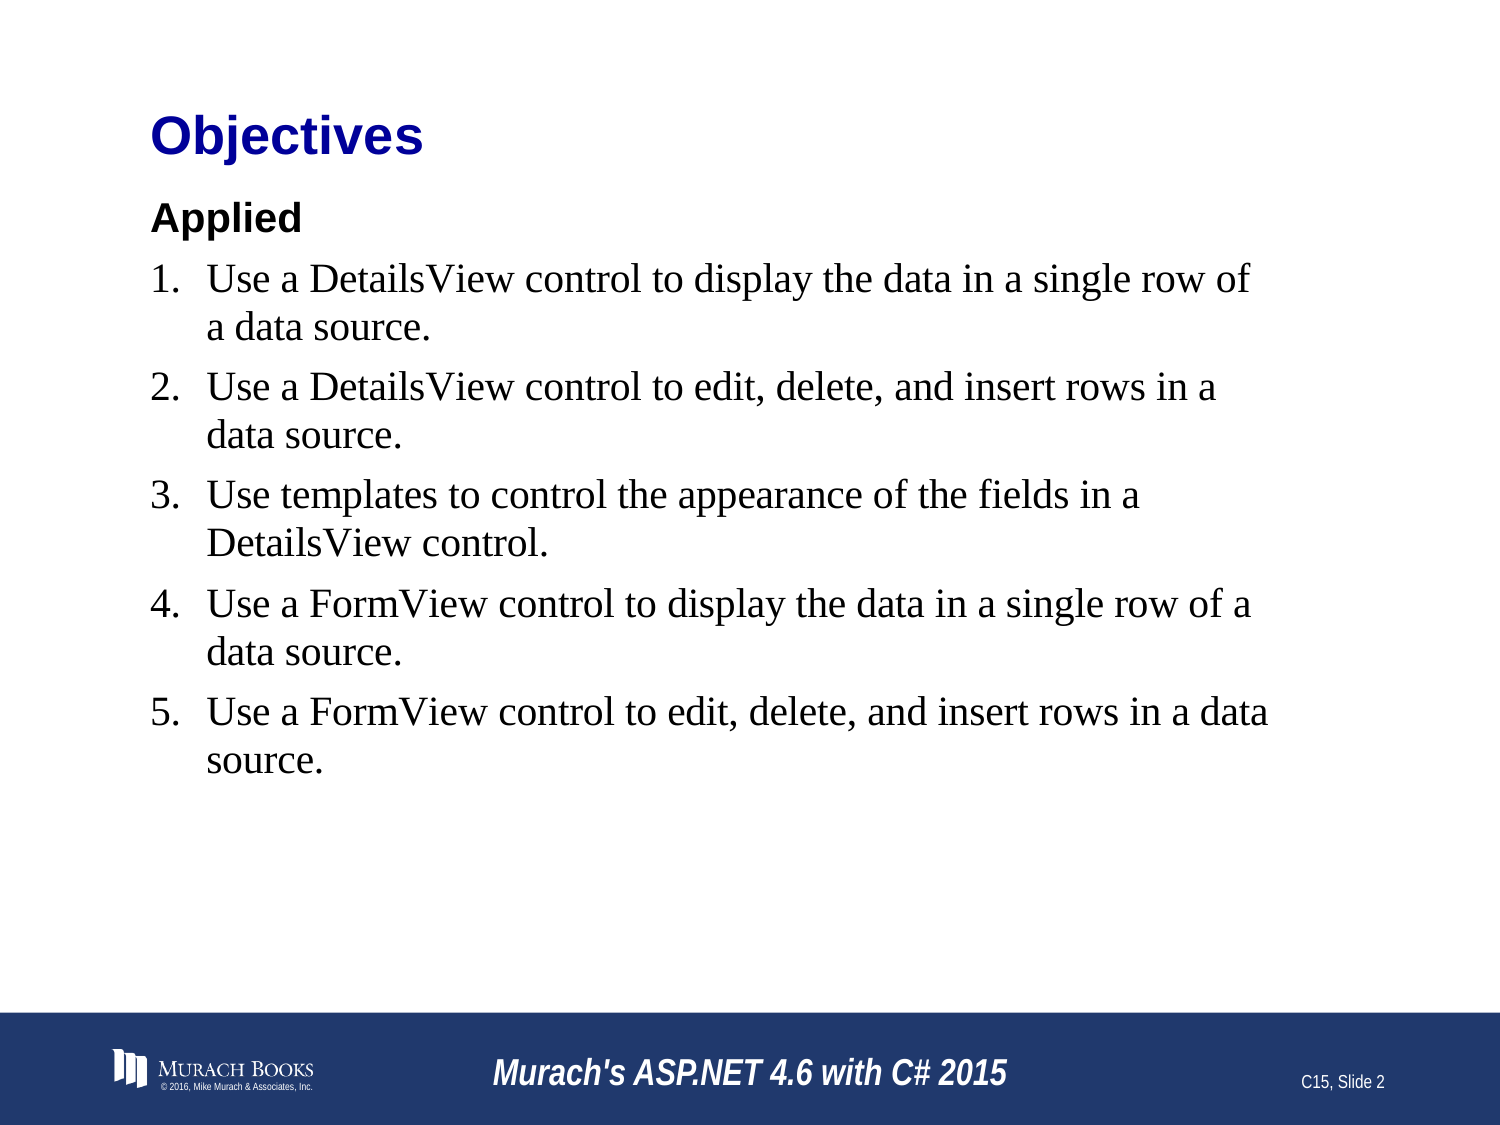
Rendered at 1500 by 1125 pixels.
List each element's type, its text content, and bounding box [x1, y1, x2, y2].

footer © 2016, Mike Murach & Associates, Inc. [12, 1025, 463, 1100]
slide_number C15, Slide 2 [1087, 1025, 1400, 1100]
title Objectives [150, 99, 1350, 166]
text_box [149, 162, 1276, 798]
slide_number Murach's ASP.NET 4.6 with C# 2015 [463, 1025, 1050, 1100]
